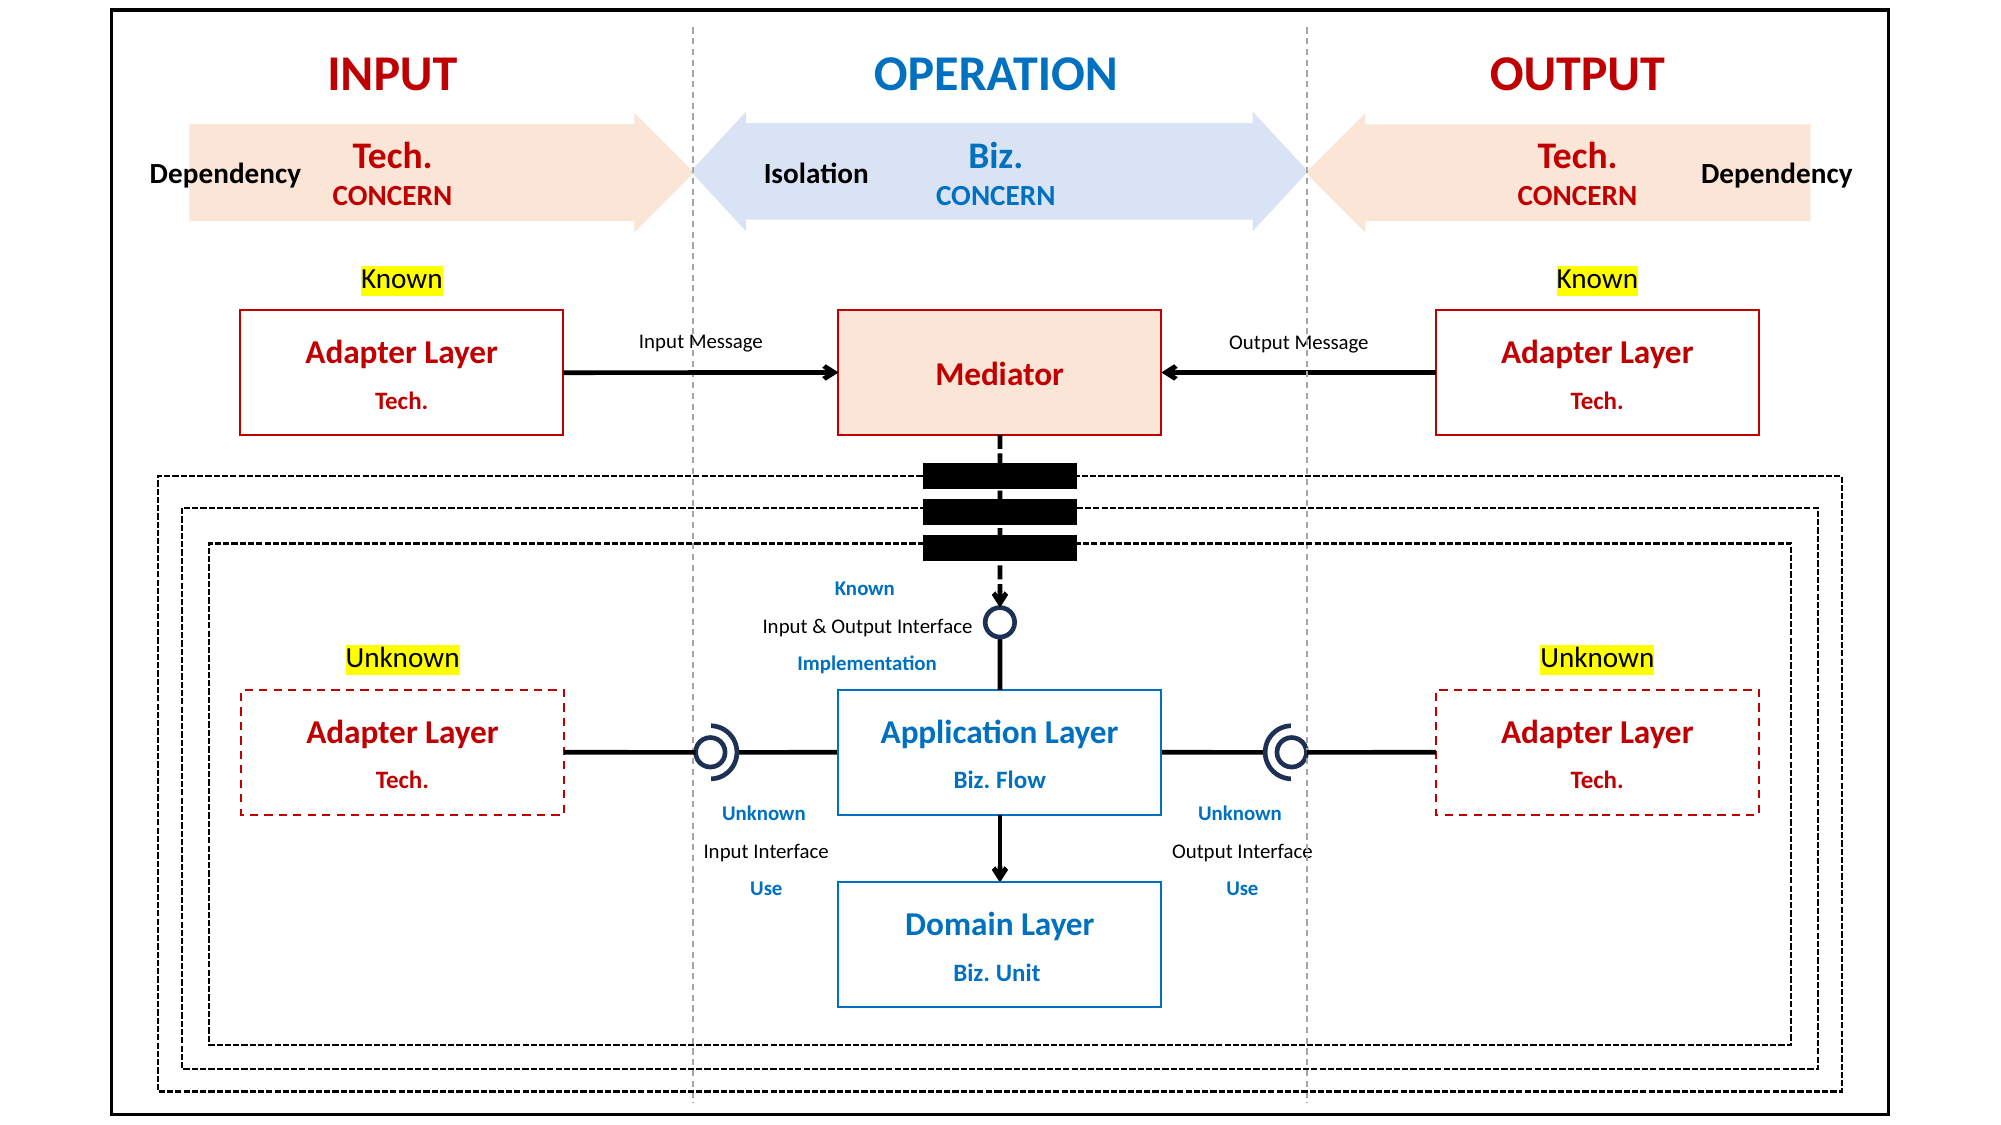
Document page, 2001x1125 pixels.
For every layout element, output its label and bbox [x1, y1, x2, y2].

text_box [111, 10, 1889, 1115]
